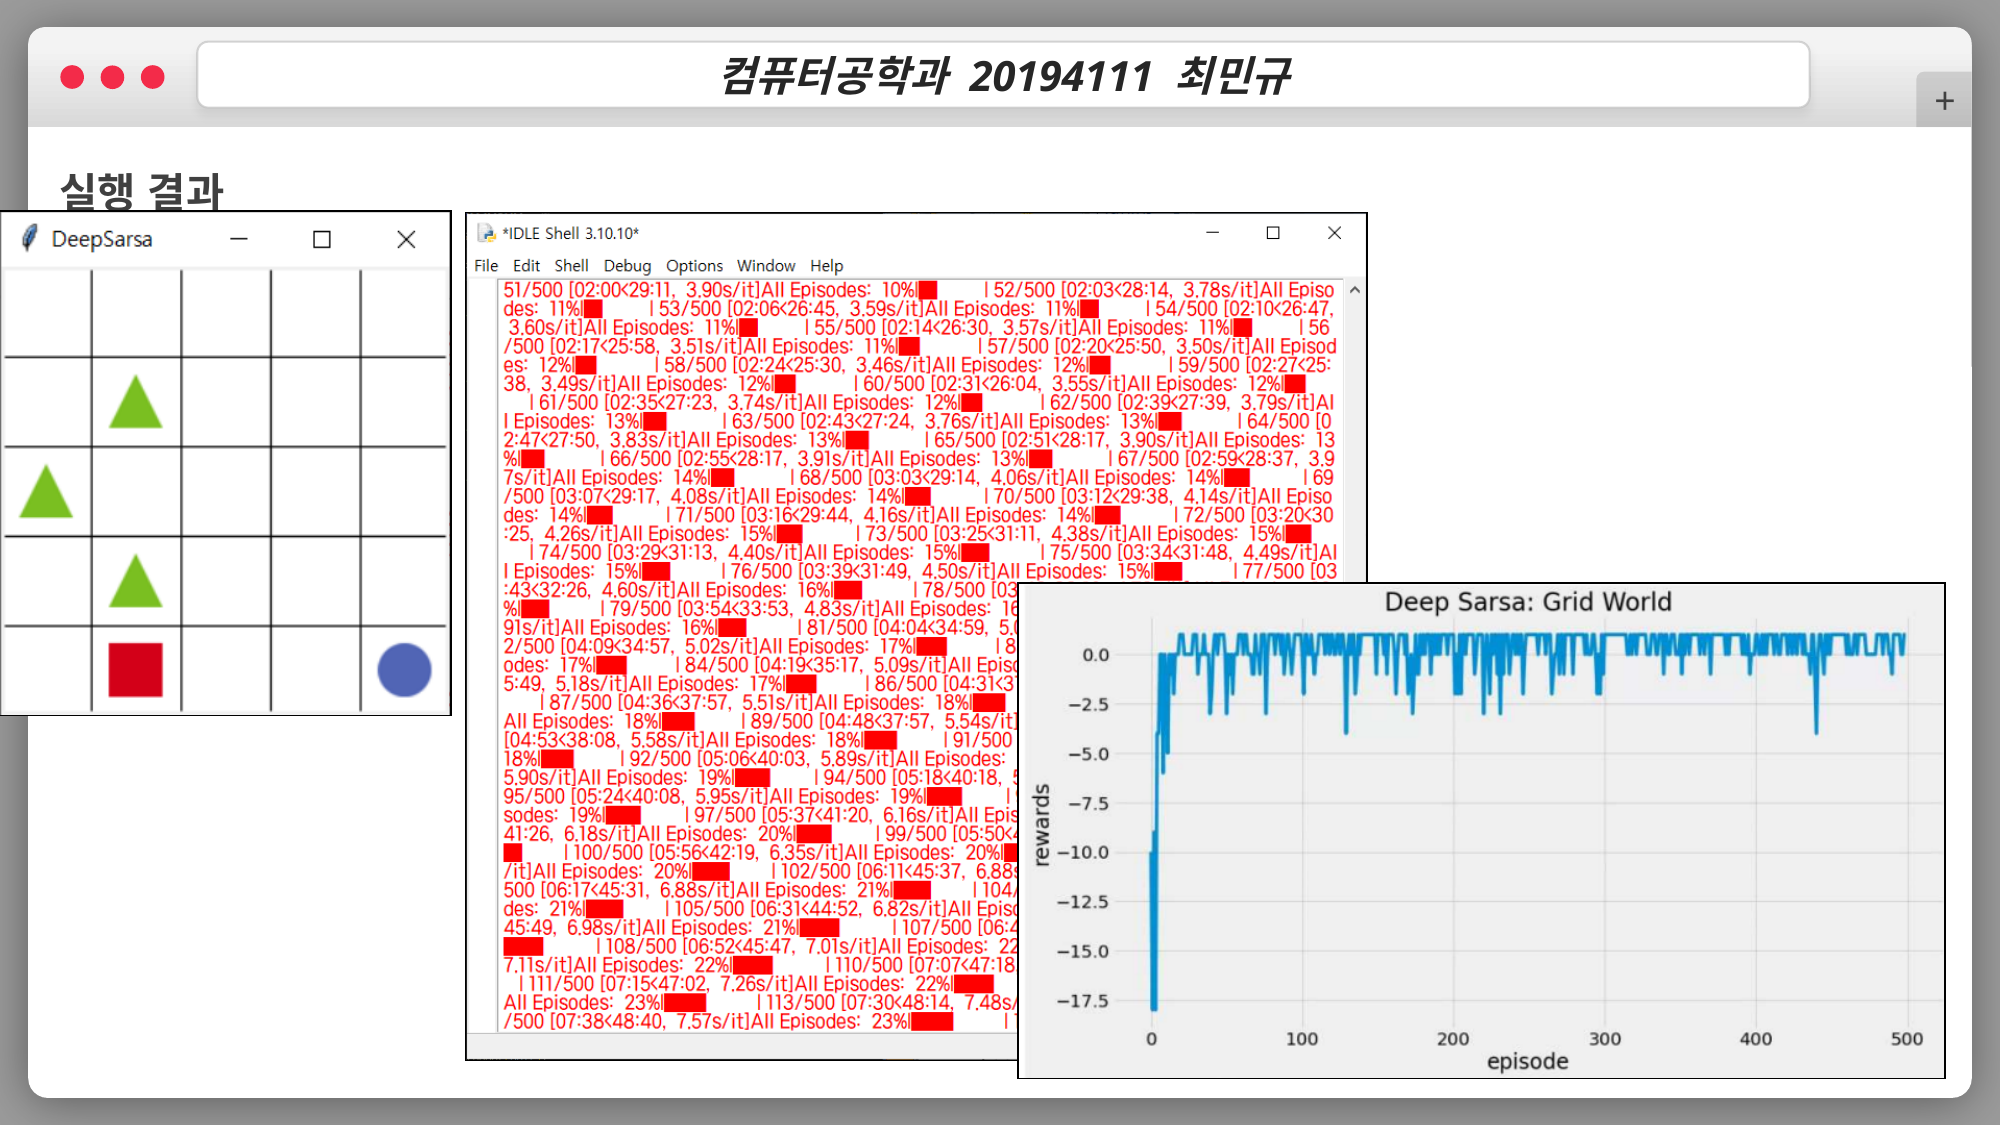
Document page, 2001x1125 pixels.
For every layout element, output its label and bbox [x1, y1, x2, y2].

picture [0, 211, 451, 715]
picture [466, 212, 1945, 1078]
text_box [28, 27, 1972, 1098]
